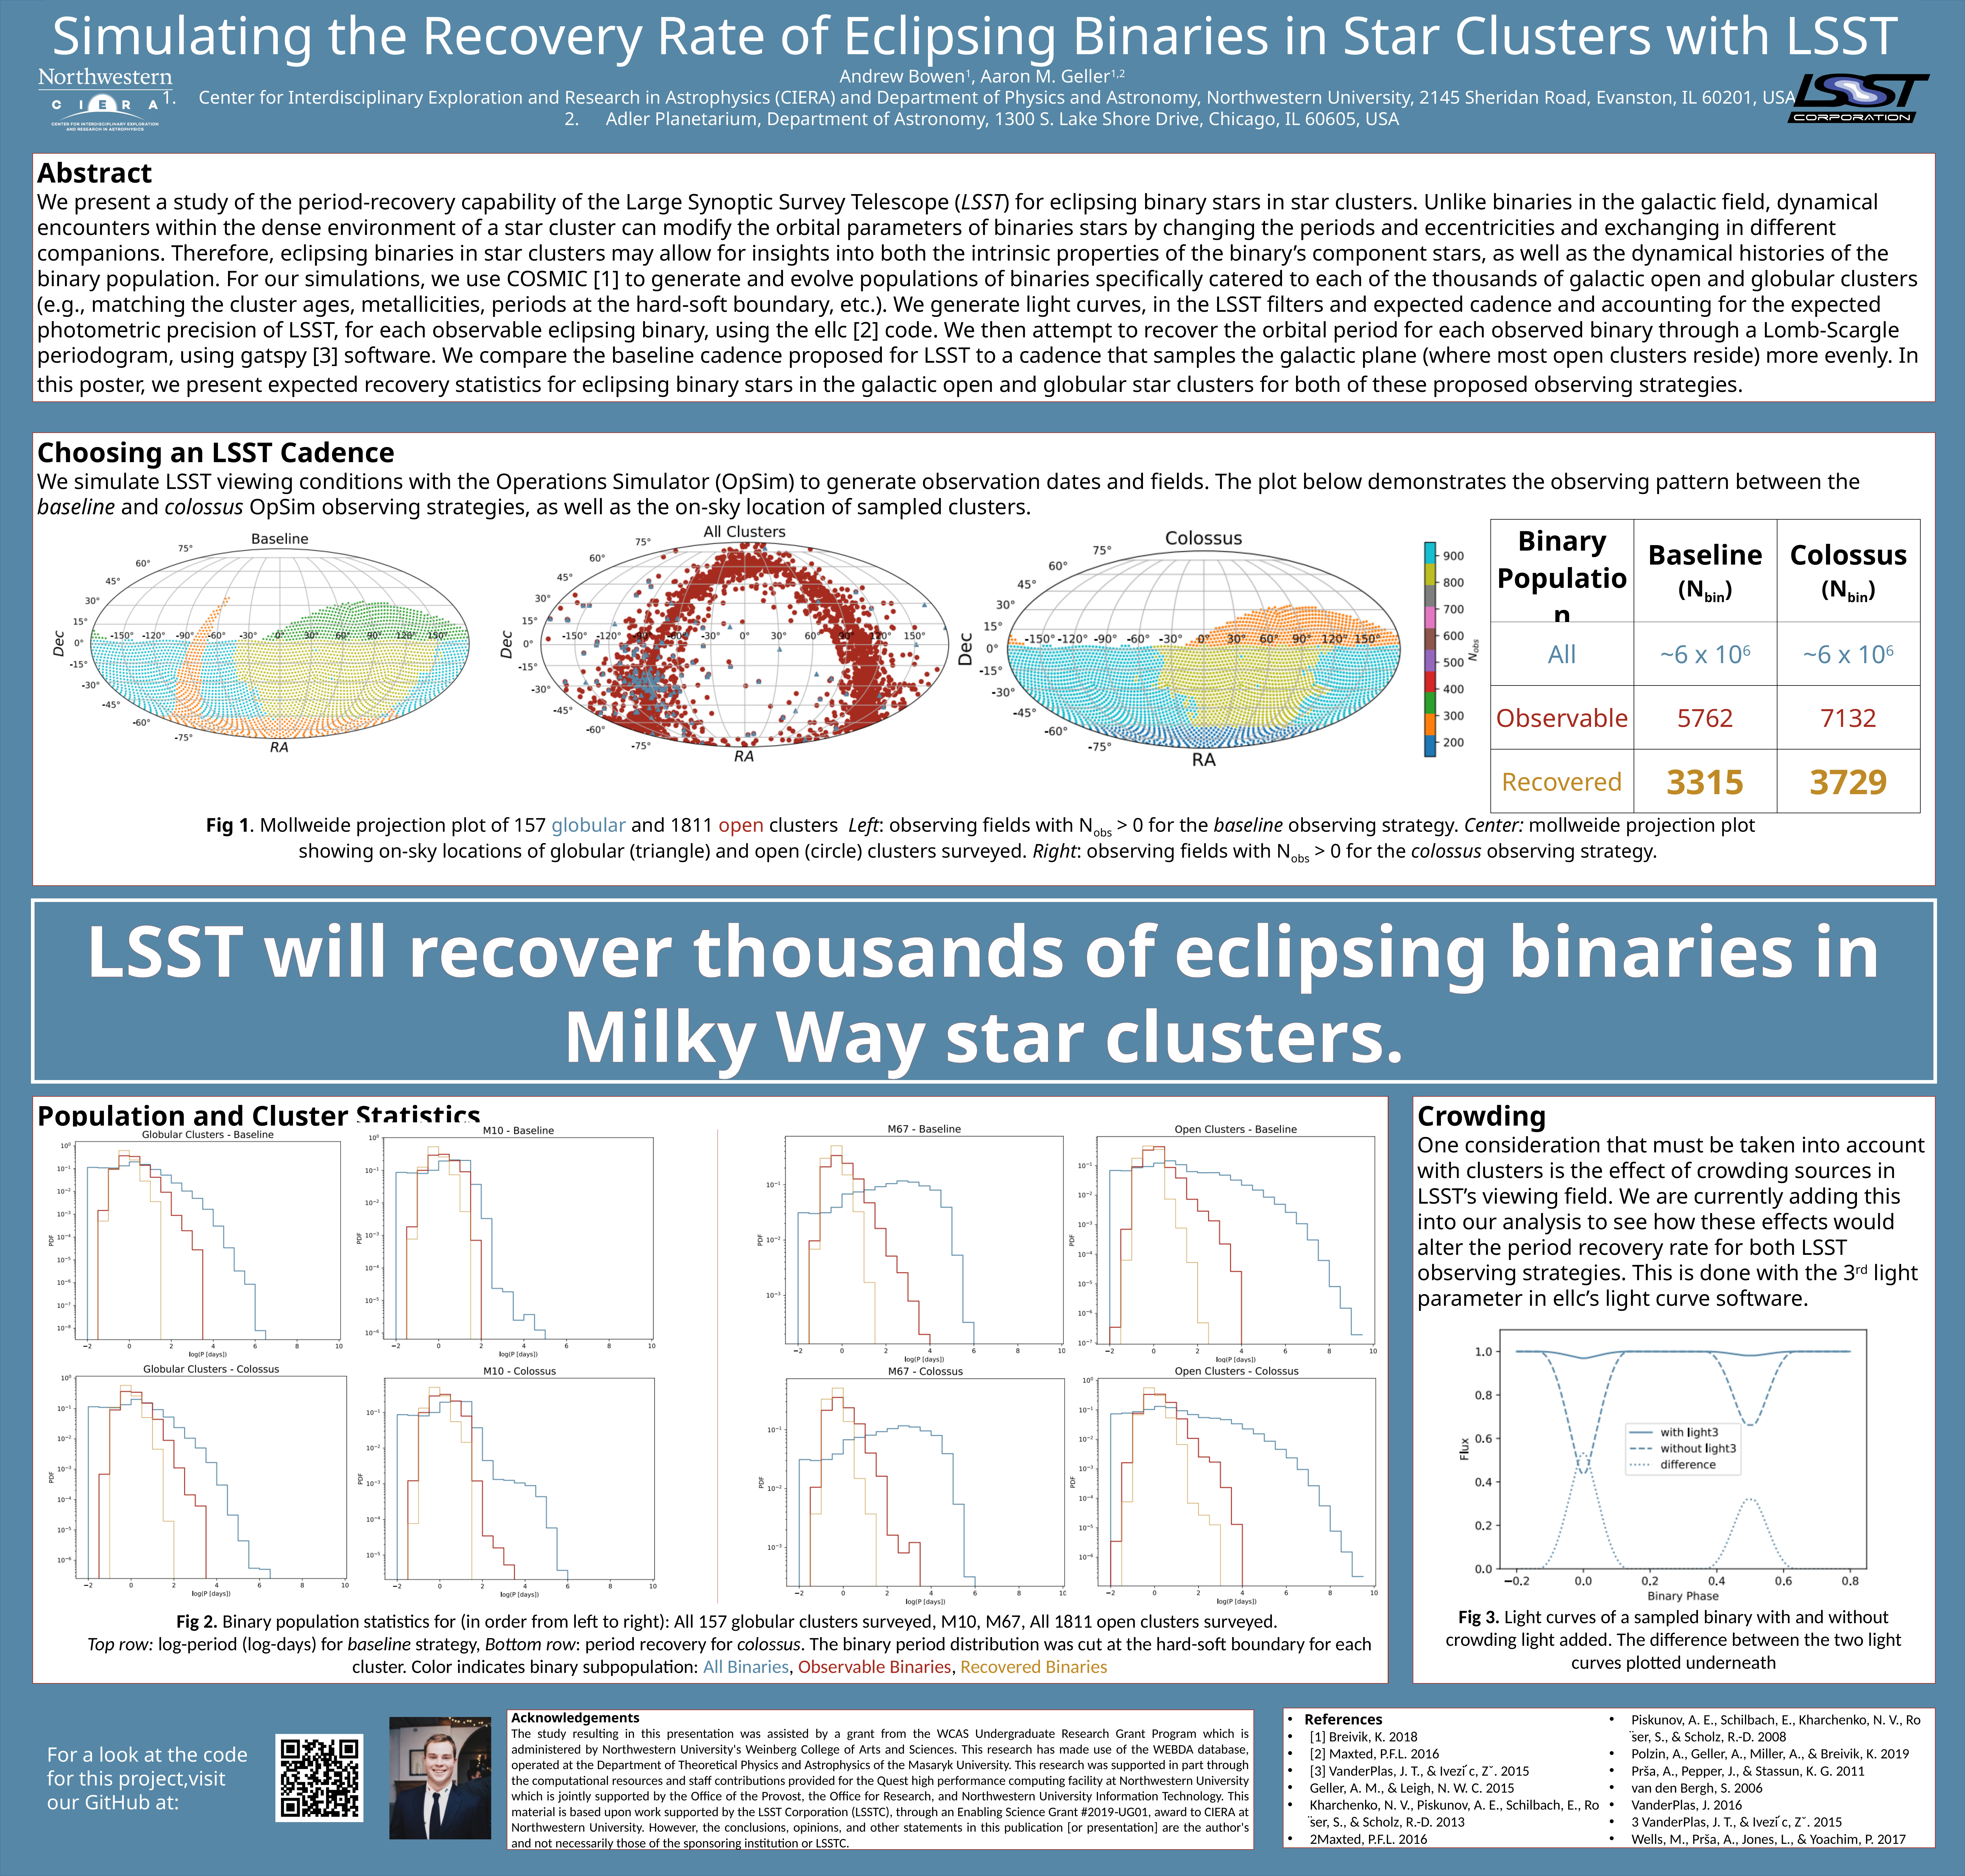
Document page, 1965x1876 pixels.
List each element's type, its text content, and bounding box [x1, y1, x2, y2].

table_header Binary Population [1491, 520, 1634, 622]
table_cell 3729 [1777, 750, 1920, 813]
picture [753, 1121, 1382, 1609]
table_cell 7132 [1777, 686, 1920, 749]
text_box Fig 1. Mollweide projection plot of 157 globular and 1811 open clusters Left: observing fields with Nobs > 0 for the baseline observing strategy. Center: mollweide projection plot showing on-sky locations of globular (triangle) and open (circle) clusters surveyed. Right: observing fields with Nobs > 0 for the colossus observing strategy. [199, 811, 1762, 867]
text_box Population and Cluster Statistics [32, 1096, 1389, 1684]
picture [1780, 49, 1938, 148]
picture [275, 1734, 364, 1822]
text_box Acknowledgements The study resulting in this presentation was assisted by a grant from the WCAS Undergraduate Research Grant Program which is administered by Northwestern University's Weinberg College of Arts and Sciences. This research has made use of the WEBDA database, operated at the Department of Theoretical Physics and Astrophysics of the Masaryk University. This research was supported in part through the computational resources and staff contributions provided for the Quest high performance computing facility at Northwestern University which is jointly supported by the Office of the Provost, the Office for Research, and Northwestern University Information Technology. This material is based upon work supported by the LSST Corporation (LSSTC), through an Enabling Science Grant #2019‐UG01, award to CIERA at Northwestern University. However, the conclusions, opinions, and other statements in this publication [or presentation] are the author's and not necessarily those of the sponsoring institution or LSSTC. [507, 1710, 1254, 1850]
picture [354, 1363, 660, 1602]
picture [0, 0, 276, 319]
text_box Abstract We present a study of the period-recovery capability of the Large Synoptic Survey Telescope (LSST) for eclipsing binary stars in star clusters. Unlike binaries in the galactic field, dynamical encounters within the dense environment of a star cluster can modify the orbital parameters of binaries stars by changing the periods and eccentricities and exchanging in different companions. Therefore, eclipsing binaries in star clusters may allow for insights into both the intrinsic properties of the binary’s component stars, as well as the dynamical histories of the binary population. For our simulations, we use COSMIC [1] to generate and evolve populations of binaries specifically catered to each of the thousands of galactic open and globular clusters (e.g., matching the cluster ages, metallicities, periods at the hard-soft boundary, etc.). We generate light curves, in the LSST filters and expected cadence and accounting for the expected photometric precision of LSST, for each observable eclipsing binary, using the ellc [2] code. We then attempt to recover the orbital period for each observed binary through a Lomb-Scargle periodogram, using gatspy [3] software. We compare the baseline cadence proposed for LSST to a cadence that samples the galactic plane (where most open clusters reside) more evenly. In this poster, we present expected recovery statistics for eclipsing binary stars in the galactic open and globular star clusters for both of these proposed observing strategies. [32, 153, 1936, 402]
picture [494, 519, 1486, 776]
text_box Fig 3. Light curves of a sampled binary with and without crowding light added. The difference between the two light curves plotted underneath [1433, 1602, 1916, 1675]
picture [1452, 1318, 1877, 1609]
text_box Choosing an LSST Cadence We simulate LSST viewing conditions with the Operations Simulator (OpSim) to generate observation dates and fields. The plot below demonstrates the observing pattern between the baseline and colossus OpSim observing strategies, as well as the on-sky location of sampled clusters. [32, 432, 1936, 886]
picture [44, 1122, 659, 1601]
text_box For a look at the code for this project,visit our GitHub at: [43, 1740, 254, 1816]
text_box [0, 0, 1965, 1876]
text_box LSST will recover thousands of eclipsing binaries in Milky Way star clusters. [32, 900, 1936, 1082]
table_cell Observable [1491, 686, 1634, 749]
table_header Colossus (Nbin) [1777, 520, 1920, 622]
table_cell Recovered [1491, 750, 1634, 813]
table_cell 3315 [1634, 750, 1777, 813]
picture [389, 1717, 491, 1839]
table_cell All [1491, 622, 1634, 685]
table_cell 5762 [1634, 686, 1777, 749]
text_box References [1] Breivik, K. 2018 [2] Maxted, P.F.L. 2016 [3] VanderPlas, J. T., & Ivezi ́c, Zˇ. 2015 Geller, A. M., & Leigh, N. W. C. 2015 Kharchenko, N. V., Piskunov, A. E., Schilbach, E., Ro ̈ser, S., & Scholz, R.-D. 2013 2Maxted, P.F.L. 2016 Piskunov, A. E., Schilbach, E., Kharchenko, N. V., Ro ̈ser, S., & Scholz, R.-D. 2008 Polzin, A., Geller, A., Miller, A., & Breivik, K. 2019 Prša, A., Pepper, J., & Stassun, K. G. 2011 van den Bergh, S. 2006 VanderPlas, J. 2016 3 VanderPlas, J. T., & Ivezi ́c, Zˇ. 2015 Wells, M., Prša, A., Jones, L., & Yoachim, P. 2017 [1283, 1708, 1936, 1848]
text_box Simulating the Recovery Rate of Eclipsing Binaries in Star Clusters with LSST Andrew Bowen1, Aaron M. Geller1,2 Center for Interdisciplinary Exploration and Research in Astrophysics (CIERA) and Department of Physics and Astronomy, Northwestern University, 2145 Sheridan Road, Evanston, IL 60201, USA Adler Planetarium, Department of Astronomy, 1300 S. Lake Shore Drive, Chicago, IL 60605, USA [276, 0, 1921, 153]
text_box Crowding One consideration that must be taken into account with clusters is the effect of crowding sources in LSST’s viewing field. We are currently adding this into our analysis to see how these effects would alter the period recovery rate for both LSST observing strategies. This is done with the 3rd light parameter in ellc’s light curve software. [1413, 1096, 1936, 1684]
table_cell ~6 x 106 [1634, 622, 1777, 685]
text_box Fig 2. Binary population statistics for (in order from left to right): All 157 globular clusters surveyed, M10, M67, All 1811 open clusters surveyed. Top row: log-period (log-days) for baseline strategy, Bottom row: period recovery for colossus. The binary period distribution was cut at the hard-soft boundary for each cluster. Color indicates binary subpopulation: All Binaries, Observable Binaries, Recovered Binaries [78, 1607, 1382, 1679]
picture [47, 527, 477, 760]
table_header Baseline (Nbin) [1634, 520, 1777, 622]
table_cell ~6 x 106 [1777, 622, 1920, 685]
